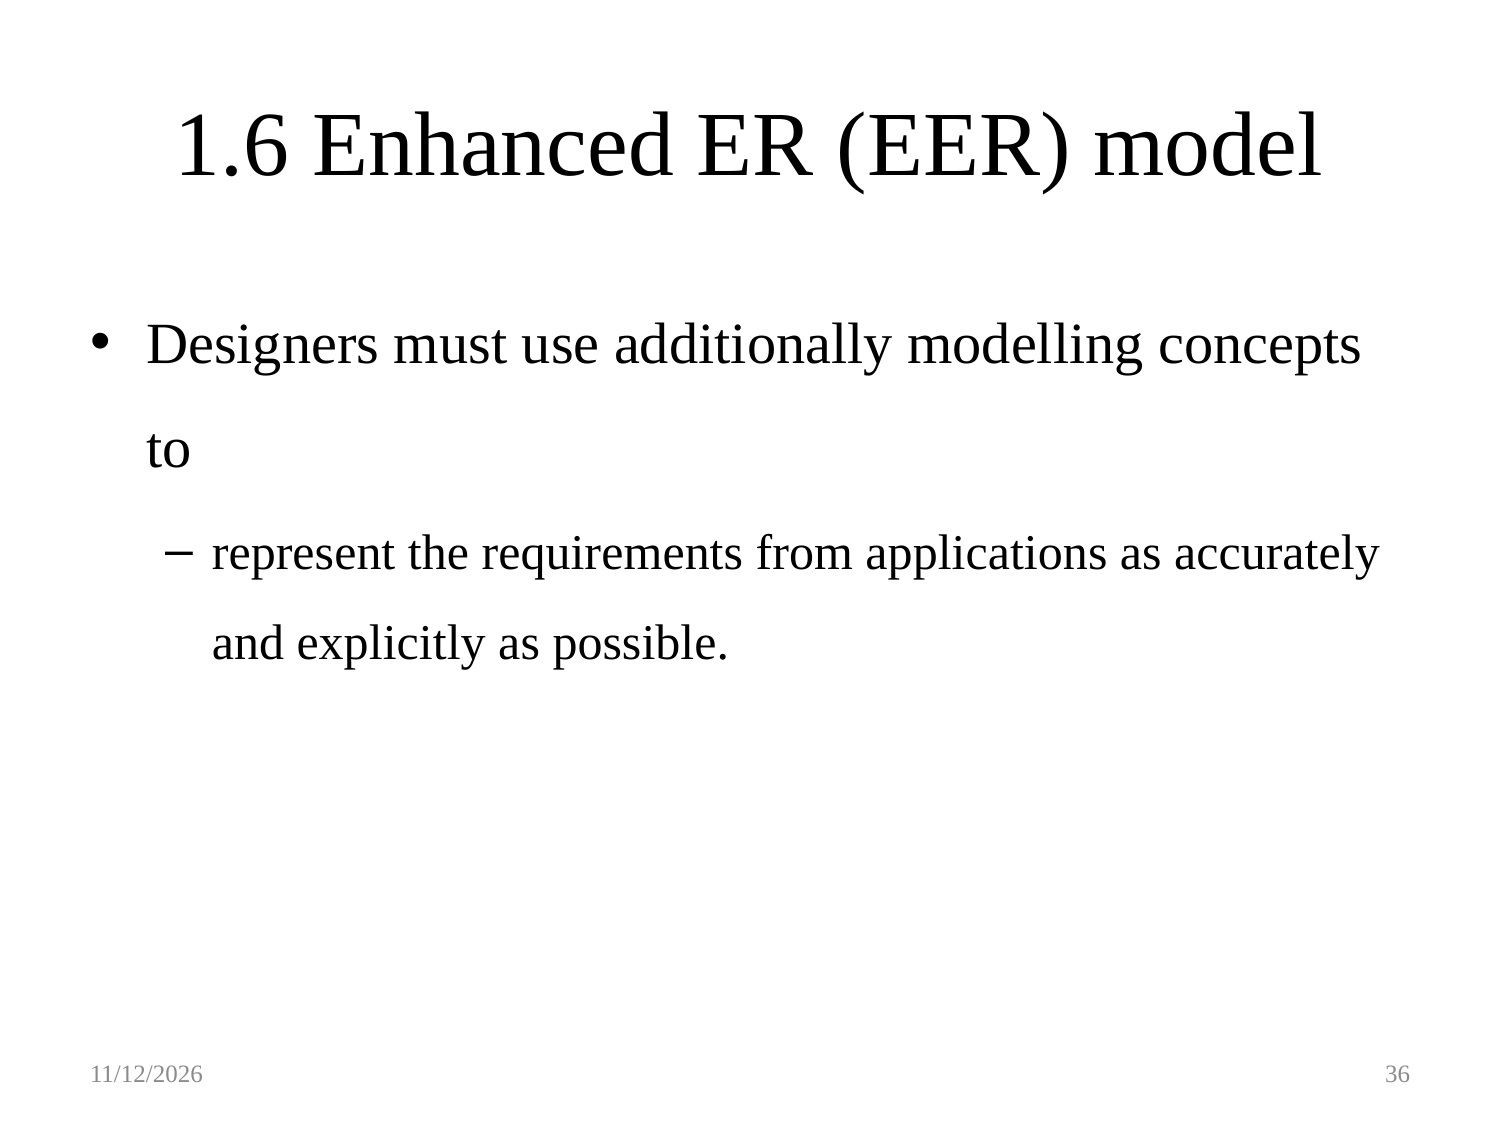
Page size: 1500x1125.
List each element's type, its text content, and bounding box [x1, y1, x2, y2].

list Designers must use additionally modelling concepts to represent the requirements from applications as accurately and explicitly as possible. [75, 262, 1425, 1005]
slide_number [75, 1042, 425, 1103]
title 1.6 Enhanced ER (EER) model [75, 45, 1425, 233]
slide_number 36 [1074, 1042, 1425, 1103]
